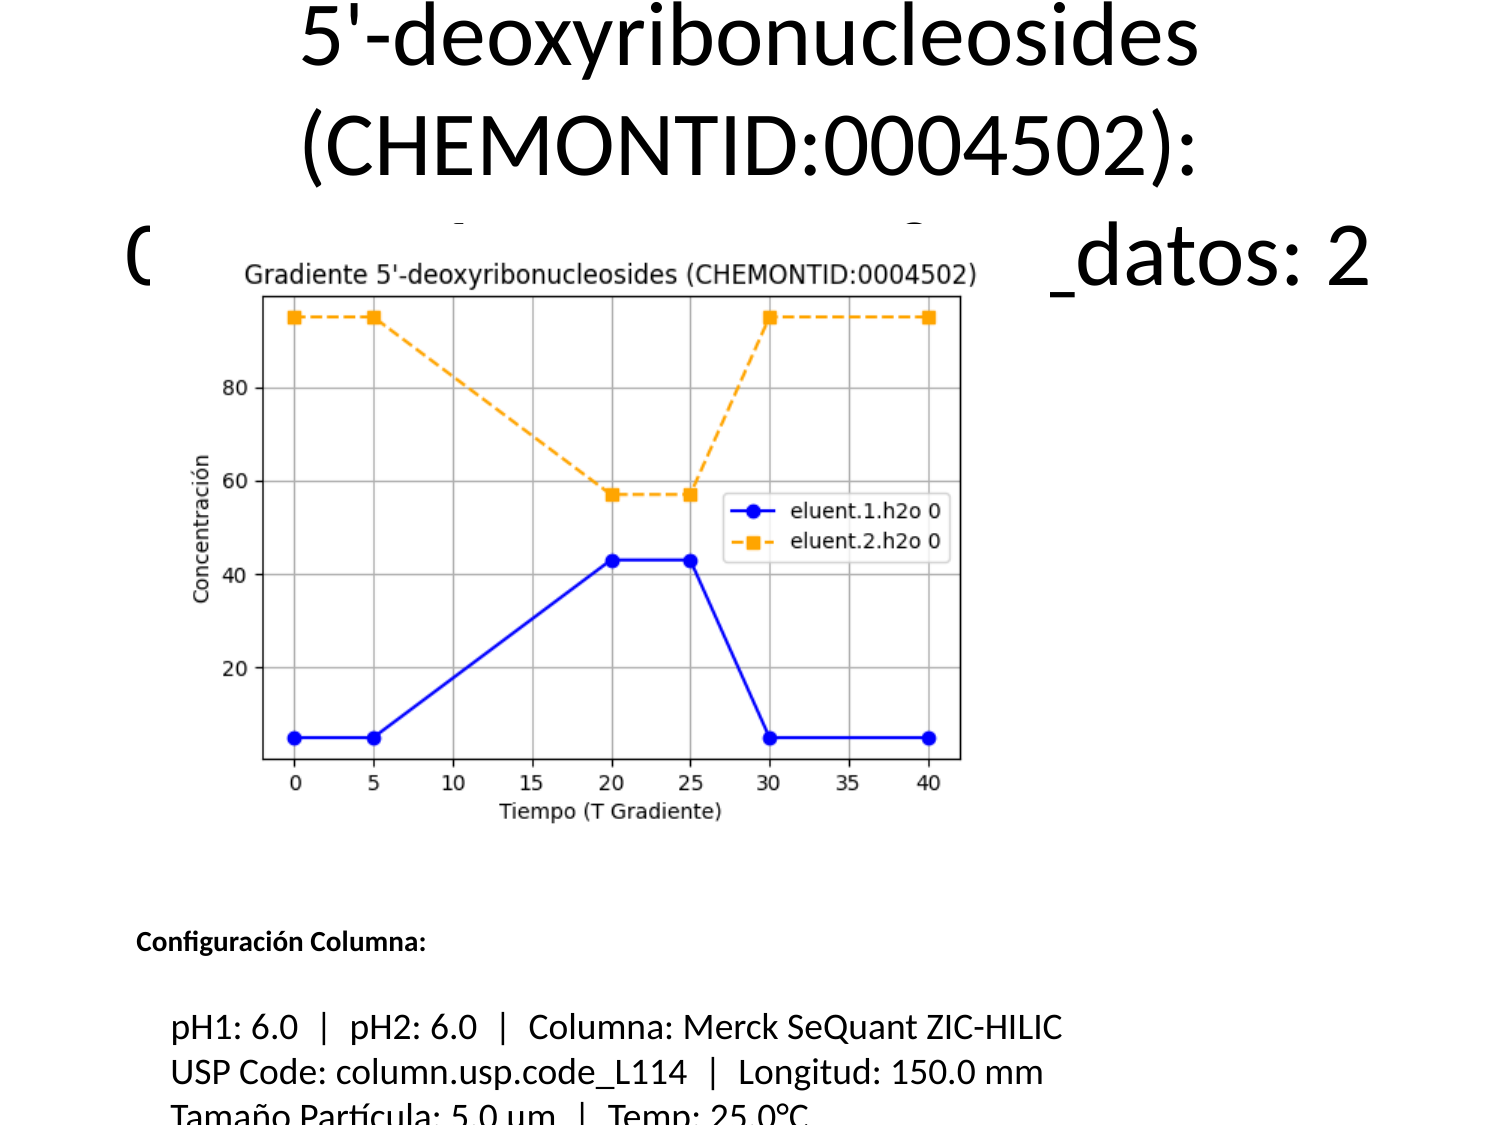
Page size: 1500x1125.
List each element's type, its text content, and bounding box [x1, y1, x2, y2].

picture [149, 224, 1051, 826]
title 5'-deoxyribonucleosides (CHEMONTID:0004502): 0.9717965340979928, n_datos: 2 [75, 45, 1425, 233]
text_box Configuración Columna: pH1: 6.0 | pH2: 6.0 | Columna: Merck SeQuant ZIC-HILIC USP Code: column.usp.code_L114 | Longitud: 150.0 mm Tamaño Partícula: 5.0 µm | Temp: 25.0°C Flujo: 0.75 mL/min | T0: 0.441 min [121, 869, 1079, 1125]
